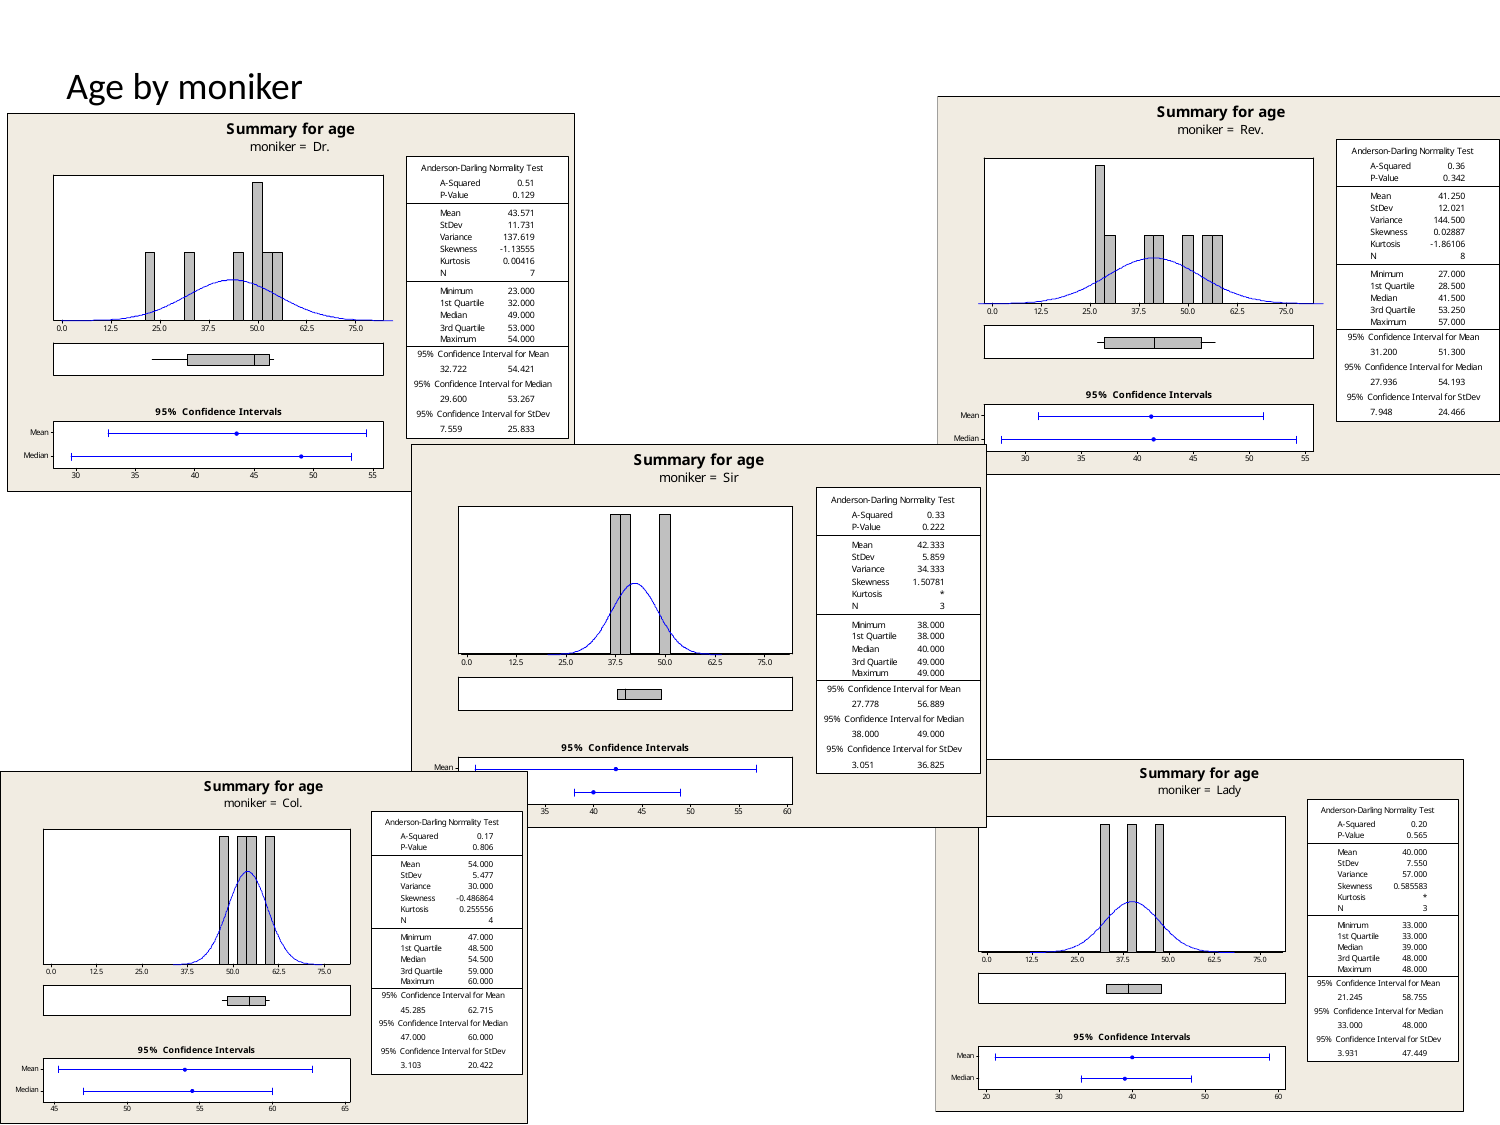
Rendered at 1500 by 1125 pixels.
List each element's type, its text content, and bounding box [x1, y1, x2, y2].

picture [0, 96, 1500, 1125]
text_box Age by moniker [51, 54, 319, 111]
